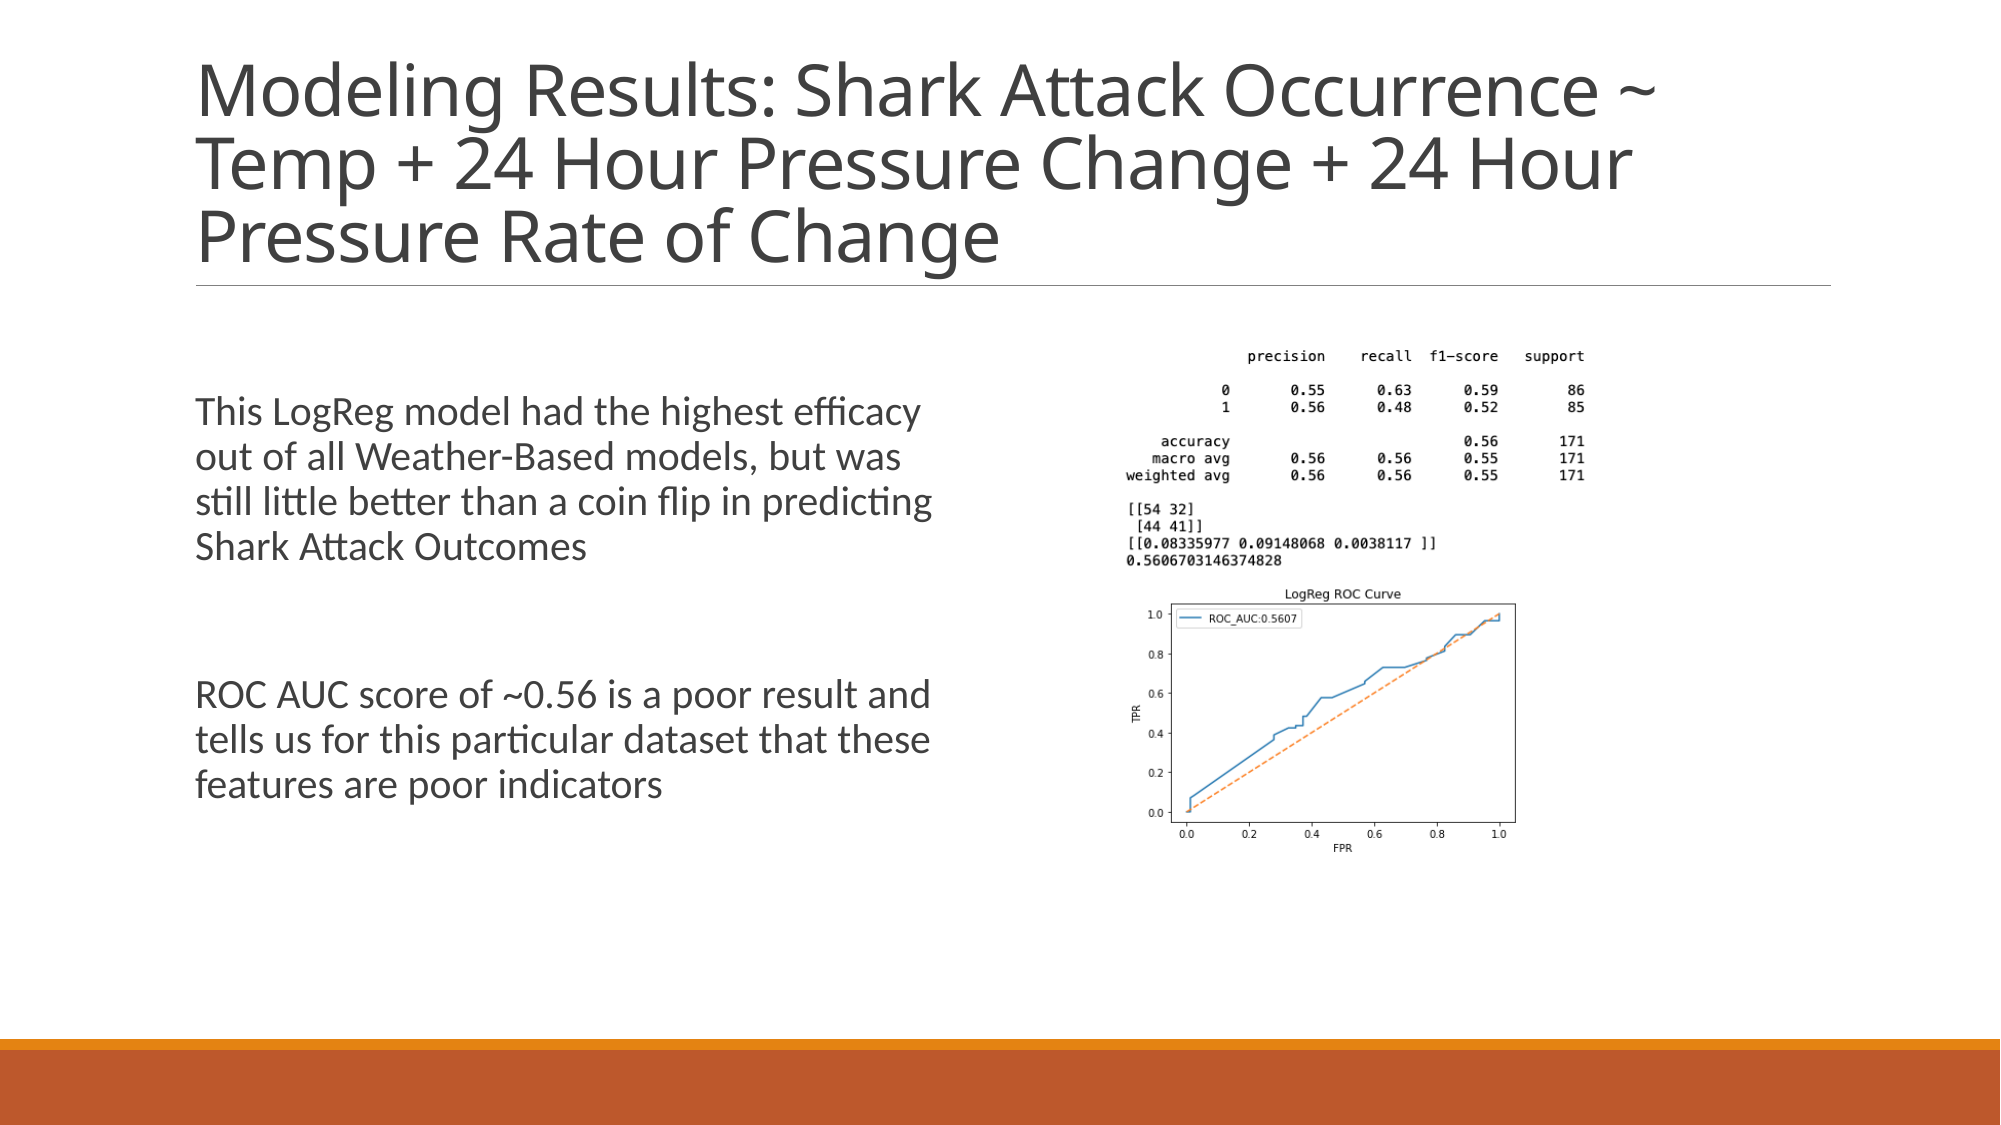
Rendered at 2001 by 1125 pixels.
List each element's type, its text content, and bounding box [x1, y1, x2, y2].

list This LogReg model had the highest efficacy out of all Weather-Based models, but was still little better than a coin flip in predicting Shark Attack Outcomes ROC AUC score of ~0.56 is a poor result and tells us for this particular dataset that these features are poor indicators [180, 302, 963, 963]
picture [1097, 342, 1634, 876]
title Modeling Results: Shark Attack Occurrence ~ Temp + 24 Hour Pressure Change + 24 Hour Pressure Rate of Change [180, 47, 1830, 285]
